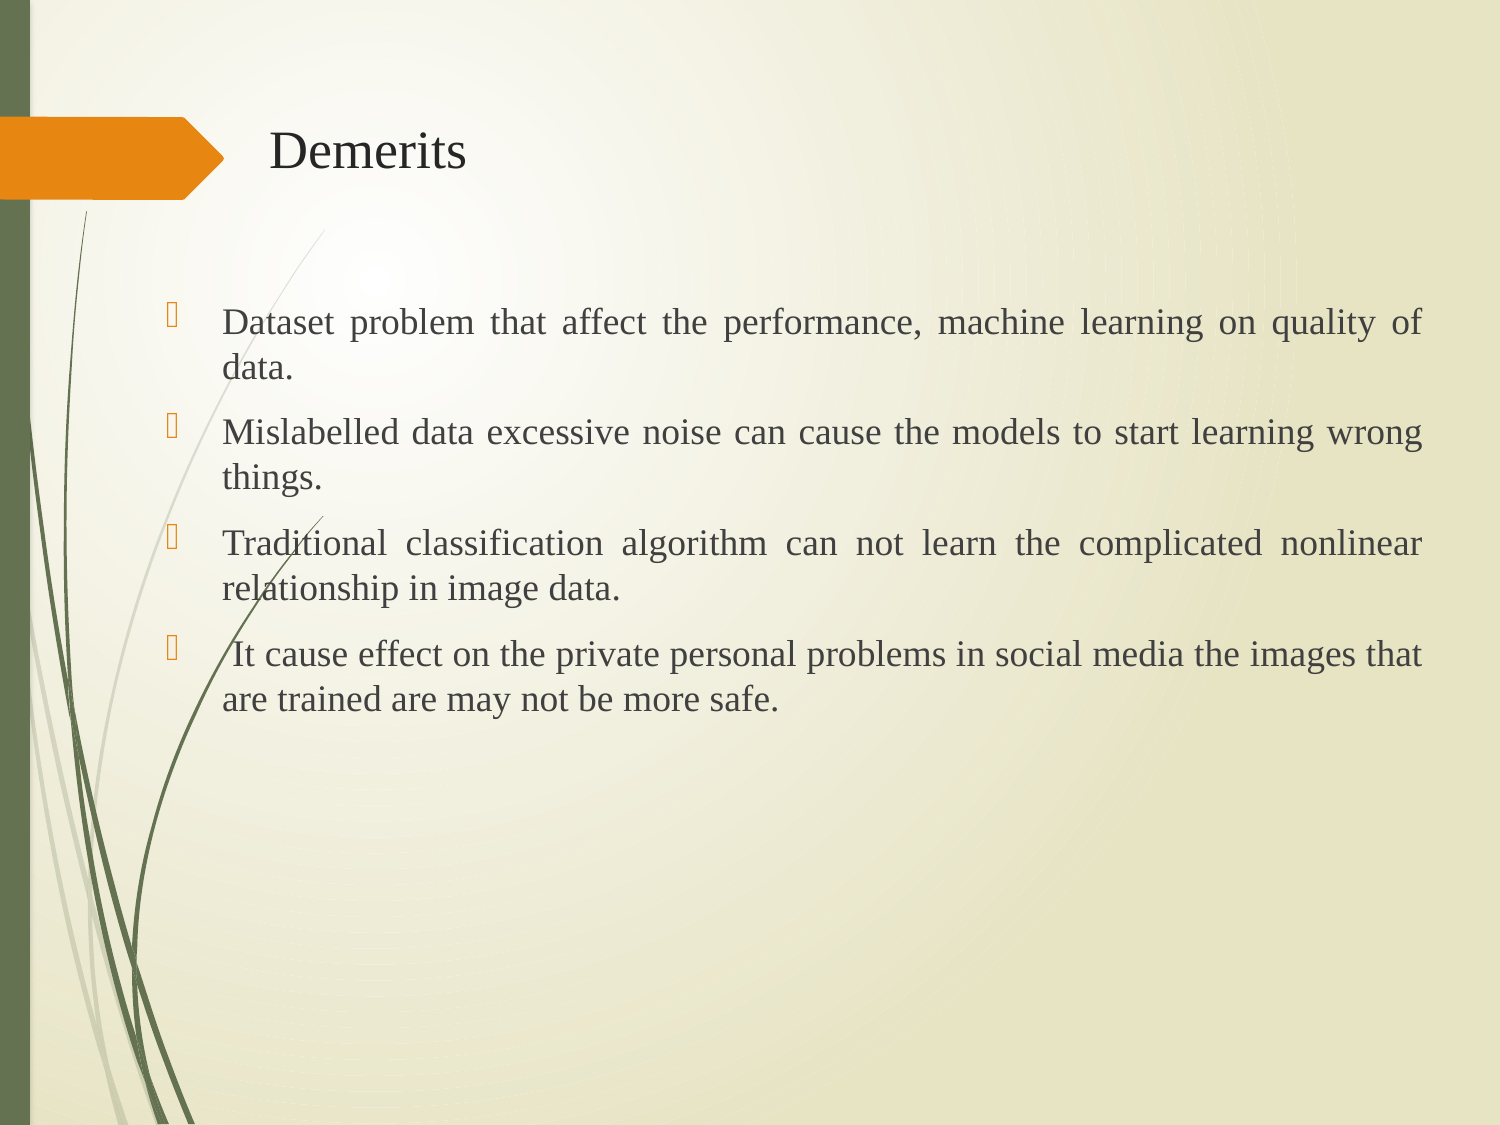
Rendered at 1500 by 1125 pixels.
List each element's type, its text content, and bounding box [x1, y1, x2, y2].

title Demerits [254, 42, 1336, 253]
list Dataset problem that affect the performance, machine learning on quality of data. Mislabelled data excessive noise can cause the models to start learning wrong things. Traditional classification algorithm can not learn the complicated nonlinear relationship in image data. It cause effect on the private personal problems in social media the images that are trained are may not be more safe. [150, 289, 1440, 1068]
